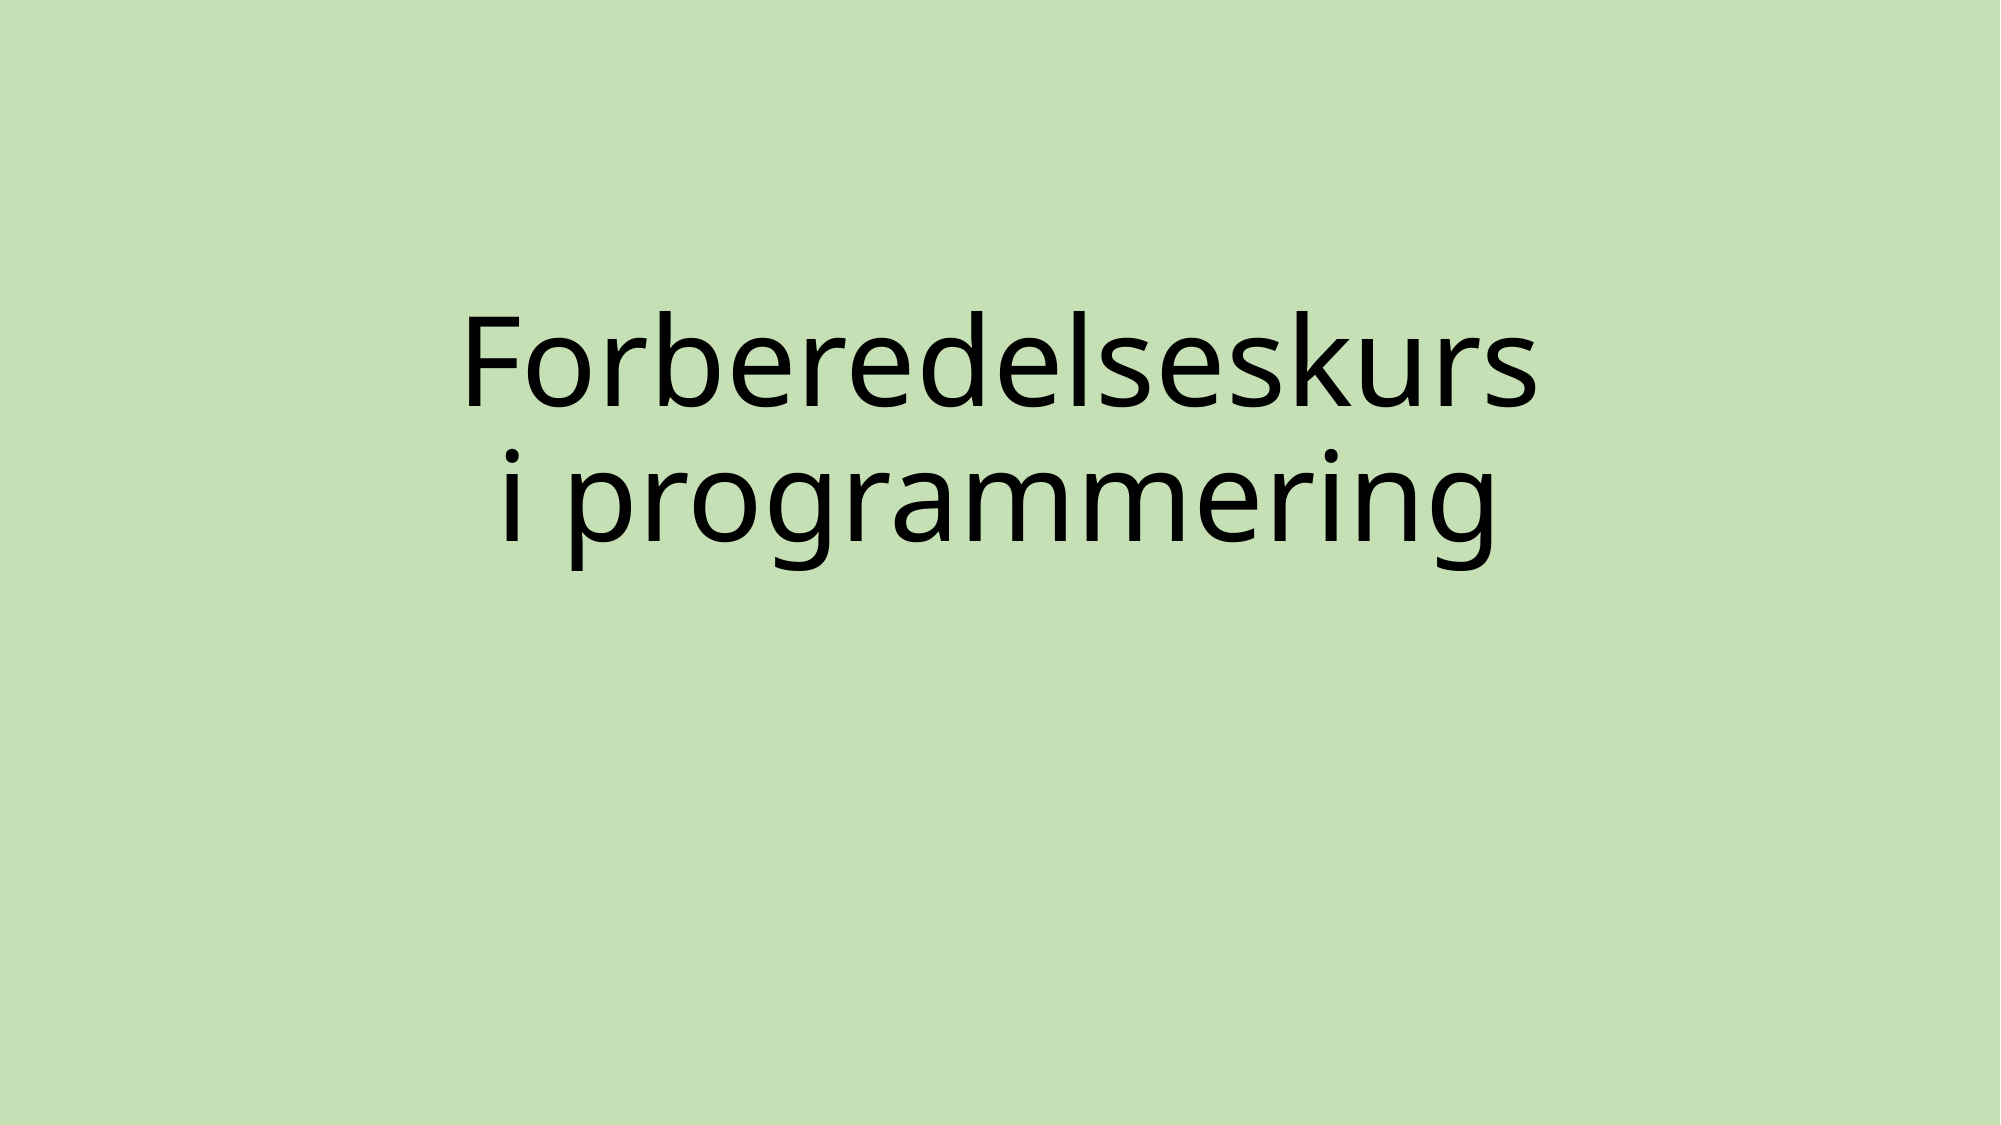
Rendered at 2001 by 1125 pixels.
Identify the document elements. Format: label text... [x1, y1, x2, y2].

title Forberedelseskurs i programmering [249, 184, 1750, 576]
